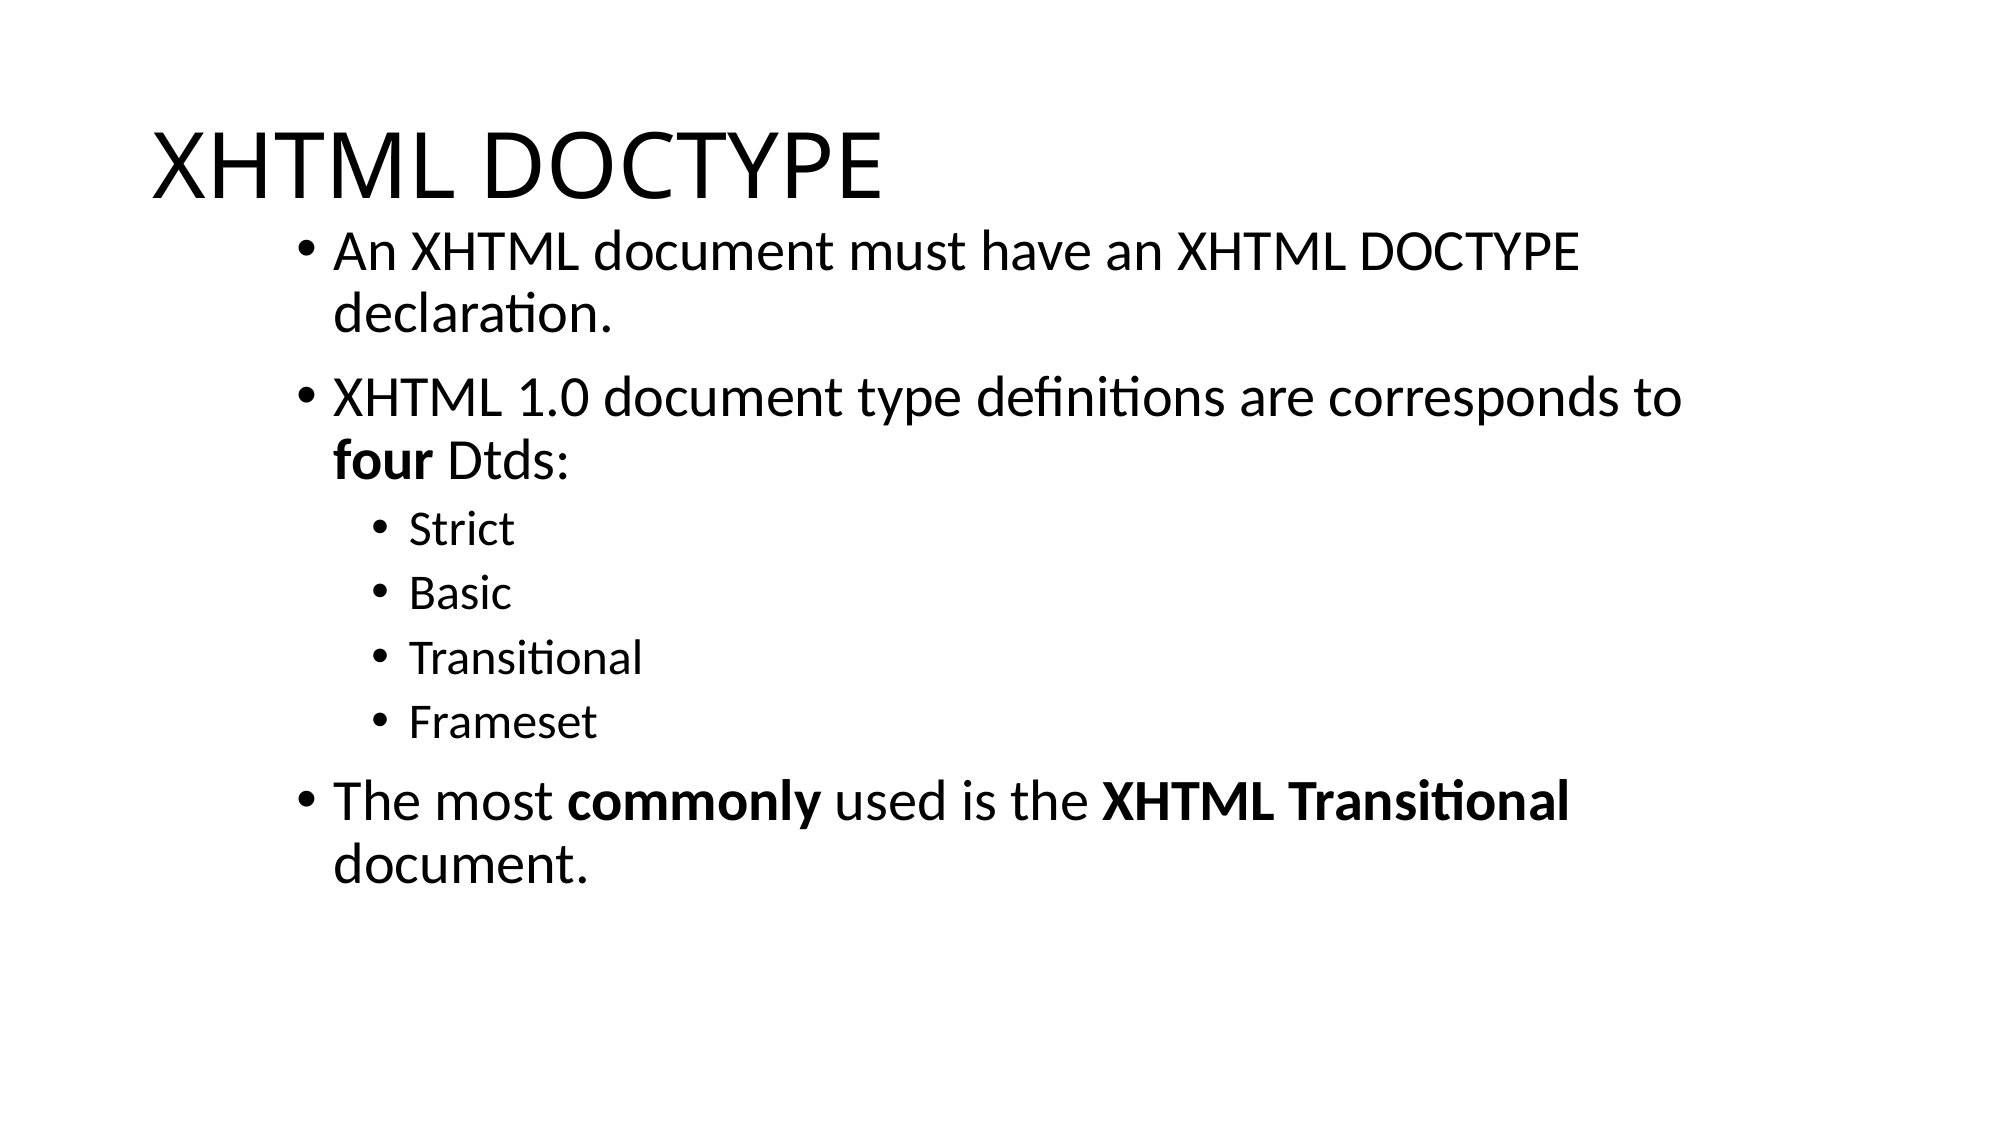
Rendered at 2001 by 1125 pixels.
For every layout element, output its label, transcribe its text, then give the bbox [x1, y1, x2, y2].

list An XHTML document must have an XHTML DOCTYPE declaration. XHTML 1.0 document type definitions are corresponds to four Dtds: Strict Basic Transitional Frameset The most commonly used is the XHTML Transitional document. [281, 212, 1719, 975]
title XHTML DOCTYPE [137, 59, 1863, 278]
